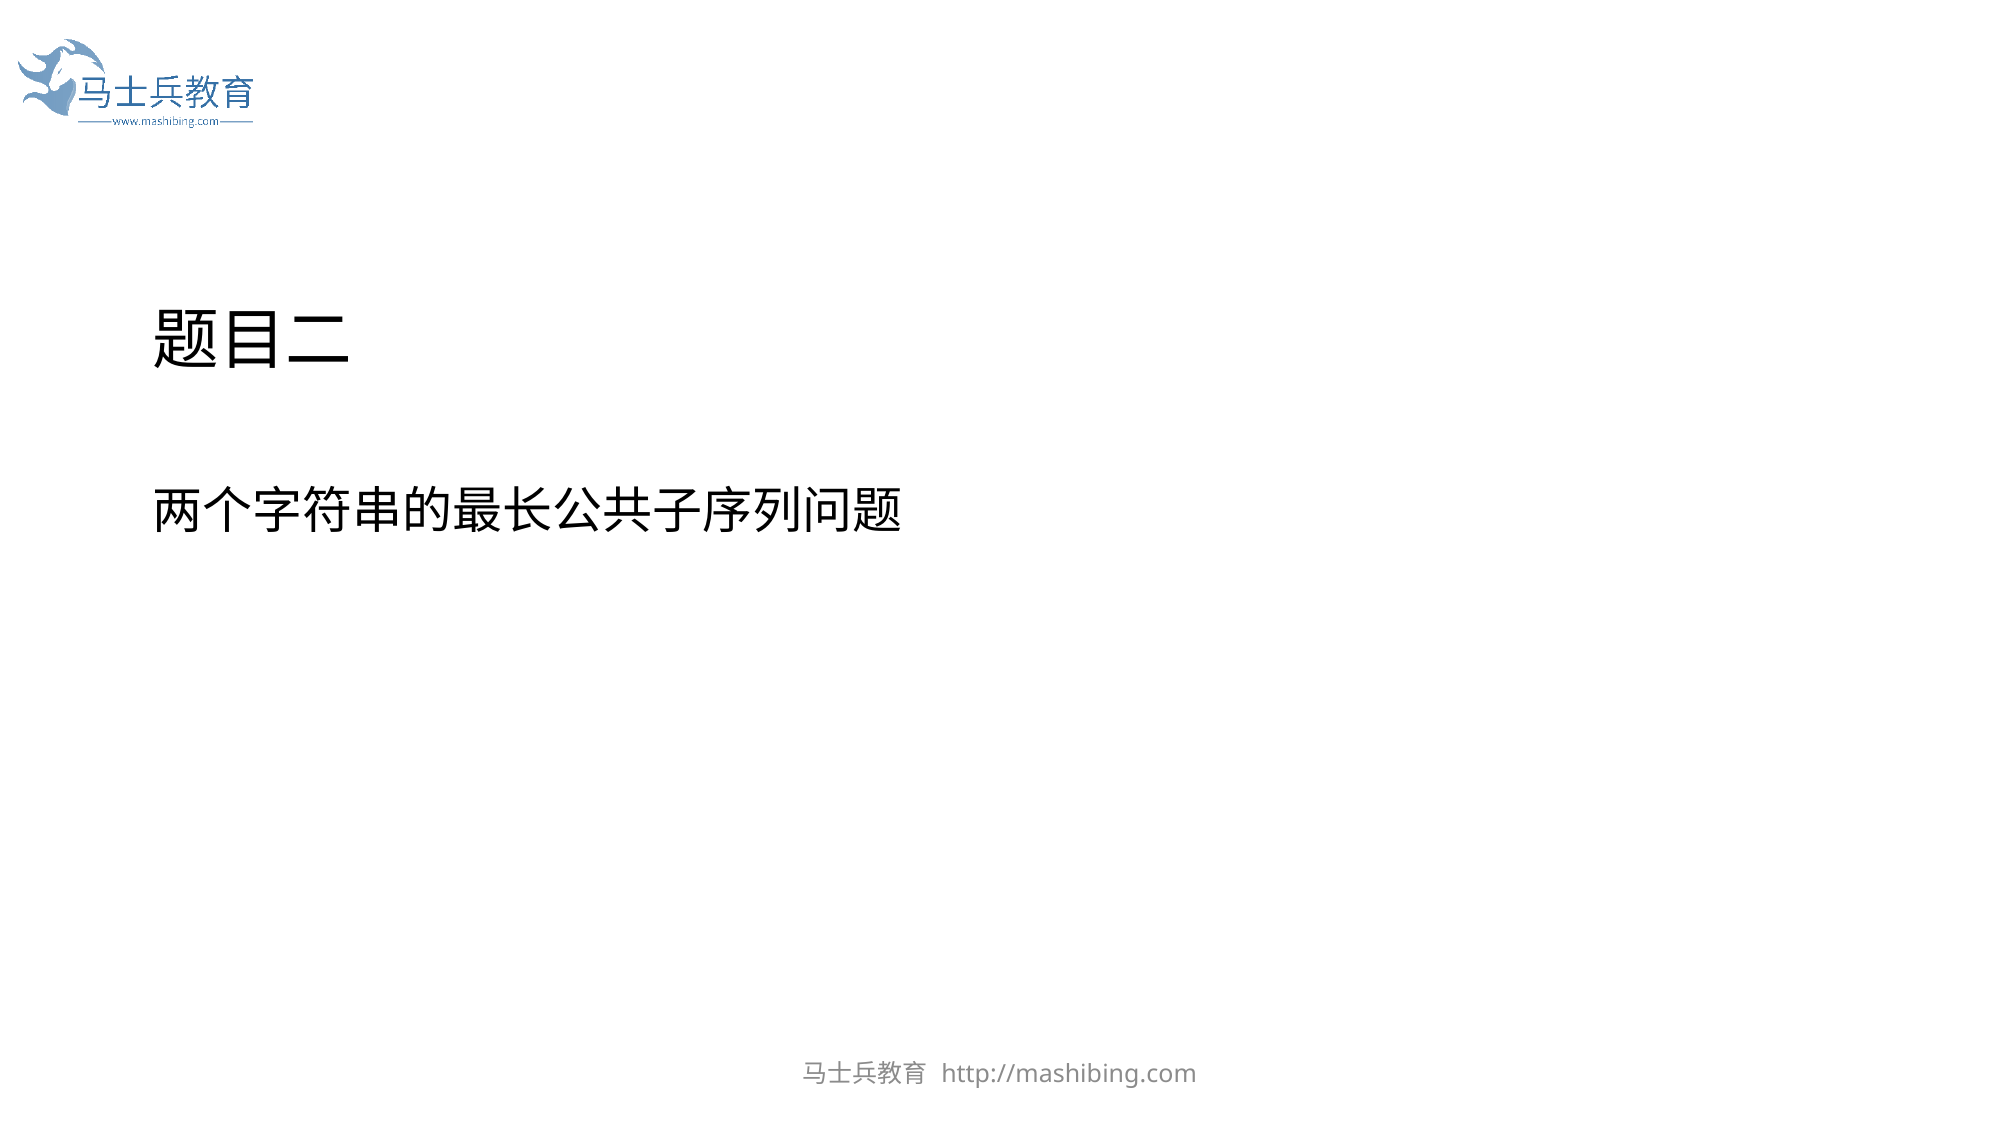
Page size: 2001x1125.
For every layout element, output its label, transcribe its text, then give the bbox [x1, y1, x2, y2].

footer 马士兵教育 http://mashibing.com [662, 1042, 1338, 1103]
picture [7, 5, 276, 177]
list 两个字符串的最长公共子序列问题 [137, 477, 1863, 960]
title 题目二 [137, 205, 1863, 477]
